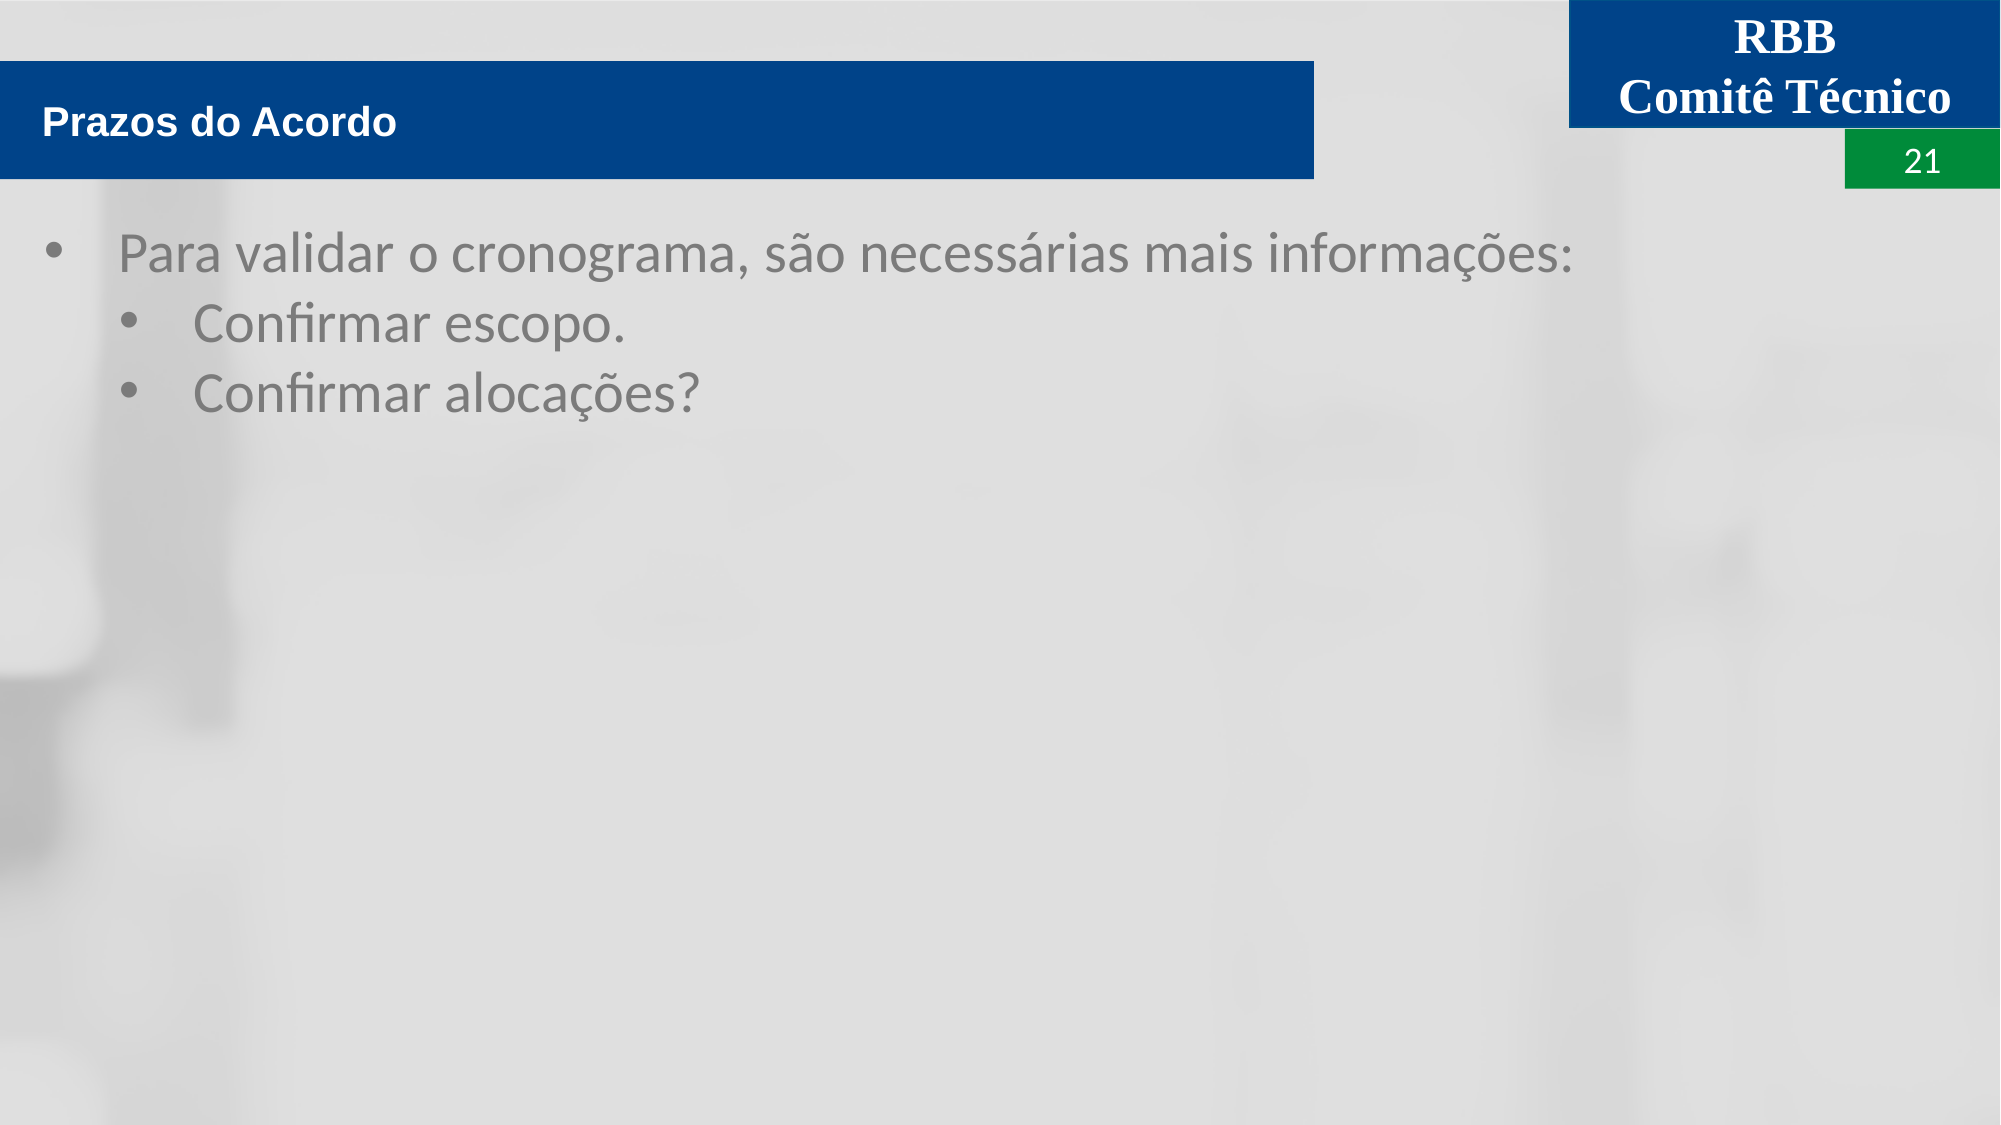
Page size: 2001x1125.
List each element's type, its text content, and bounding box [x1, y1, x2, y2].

text_box [0, 60, 1315, 180]
text_box Prazos do Acordo [30, 89, 410, 151]
text_box Para validar o cronograma, são necessárias mais informações: Confirmar escopo. Confirmar alocações? [29, 207, 1658, 1096]
